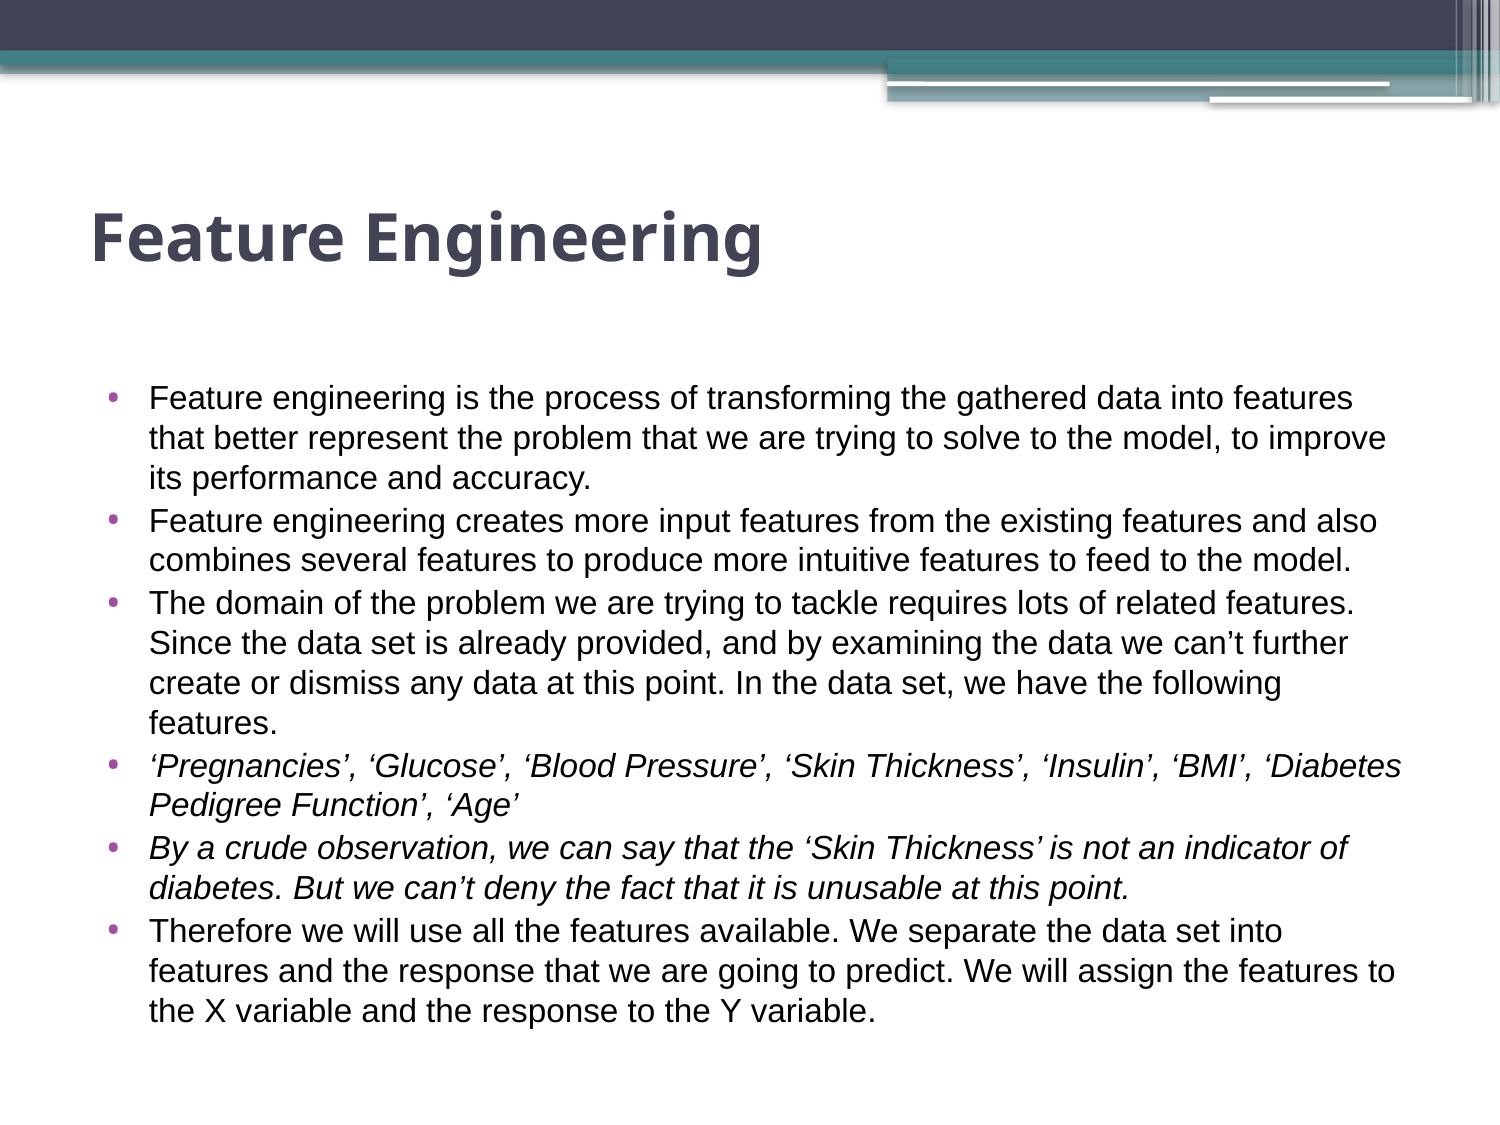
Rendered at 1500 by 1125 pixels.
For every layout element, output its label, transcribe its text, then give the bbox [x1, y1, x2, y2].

title Feature Engineering [75, 187, 1425, 363]
list Feature engineering is the process of transforming the gathered data into features that better represent the problem that we are trying to solve to the model, to improve its performance and accuracy. Feature engineering creates more input features from the existing features and also combines several features to produce more intuitive features to feed to the model. The domain of the problem we are trying to tackle requires lots of related features. Since the data set is already provided, and by examining the data we can’t further create or dismiss any data at this point. In the data set, we have the following features. ‘Pregnancies’, ‘Glucose’, ‘Blood Pressure’, ‘Skin Thickness’, ‘Insulin’, ‘BMI’, ‘Diabetes Pedigree Function’, ‘Age’ By a crude observation, we can say that the ‘Skin Thickness’ is not an indicator of diabetes. But we can’t deny the fact that it is unusable at this point. Therefore we will use all the features available. We separate the data set into features and the response that we are going to predict. We will assign the features to the X variable and the response to the Y variable. [75, 368, 1425, 1079]
